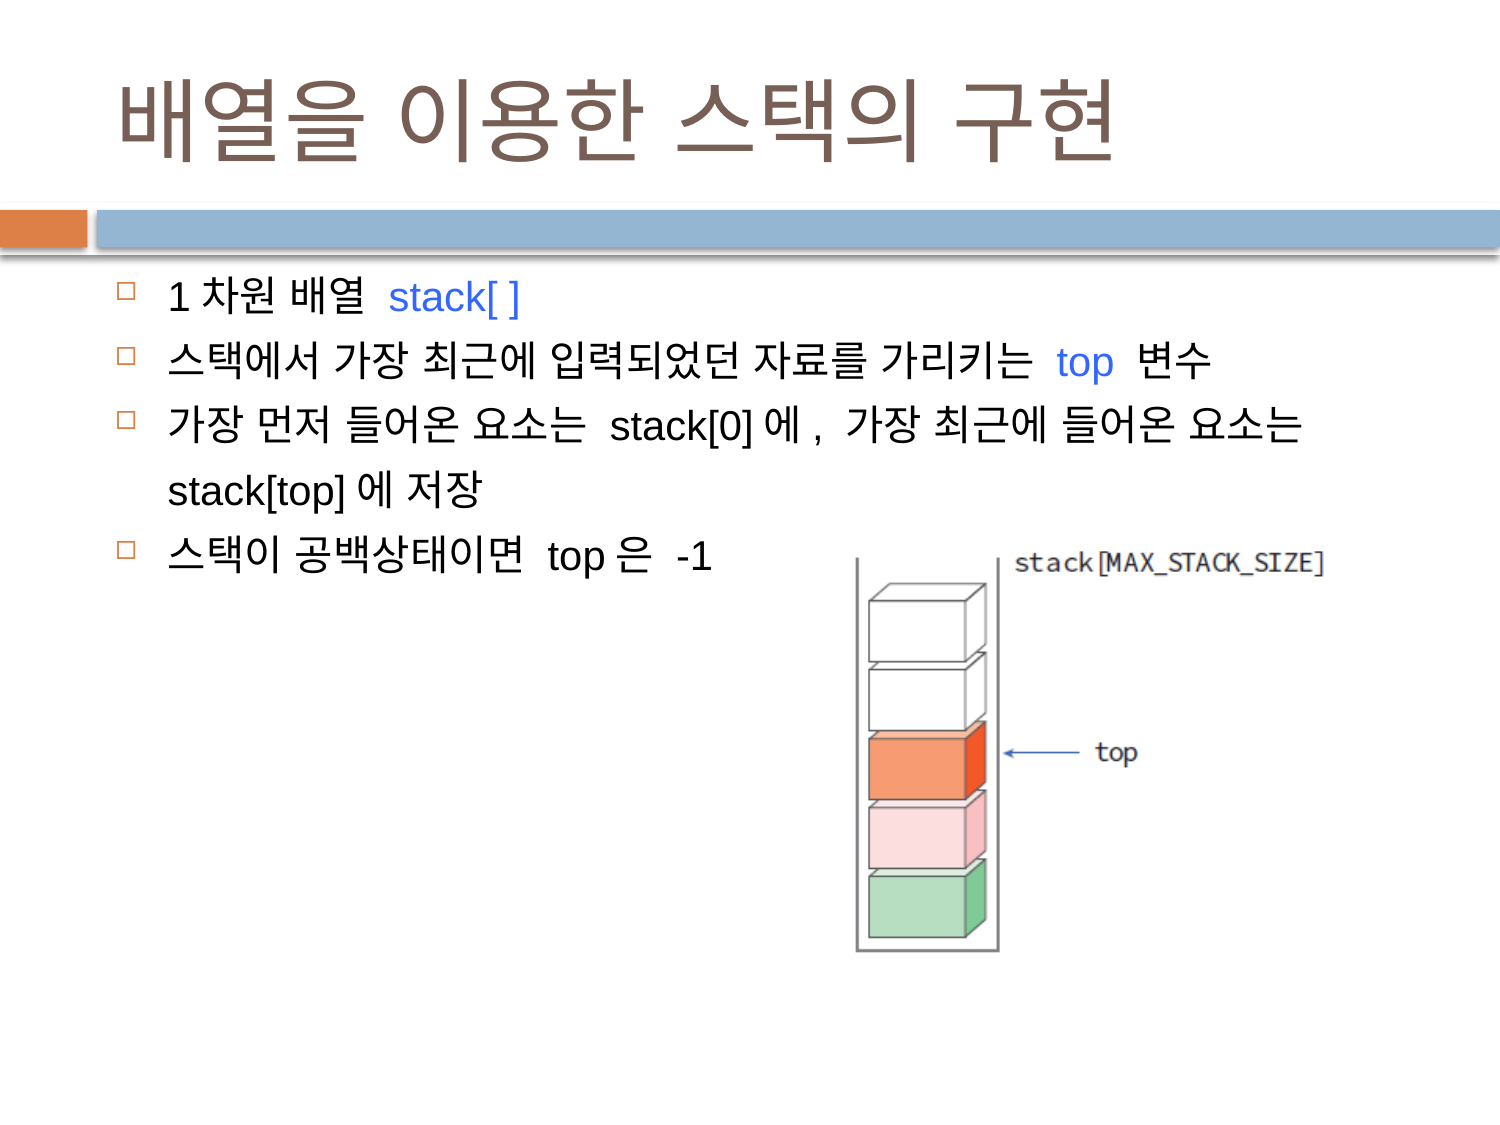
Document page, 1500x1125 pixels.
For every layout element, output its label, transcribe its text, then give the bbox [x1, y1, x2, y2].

list 1차원 배열 stack[ ] 스택에서 가장 최근에 입력되었던 자료를 가리키는 top 변수 가장 먼저 들어온 요소는 stack[0]에, 가장 최근에 들어온 요소는 stack[top]에 저장 스택이 공백상태이면 top은 -1 [100, 262, 1438, 1000]
title 배열을 이용한 스택의 구현 [100, 37, 1438, 200]
picture [830, 525, 1363, 976]
